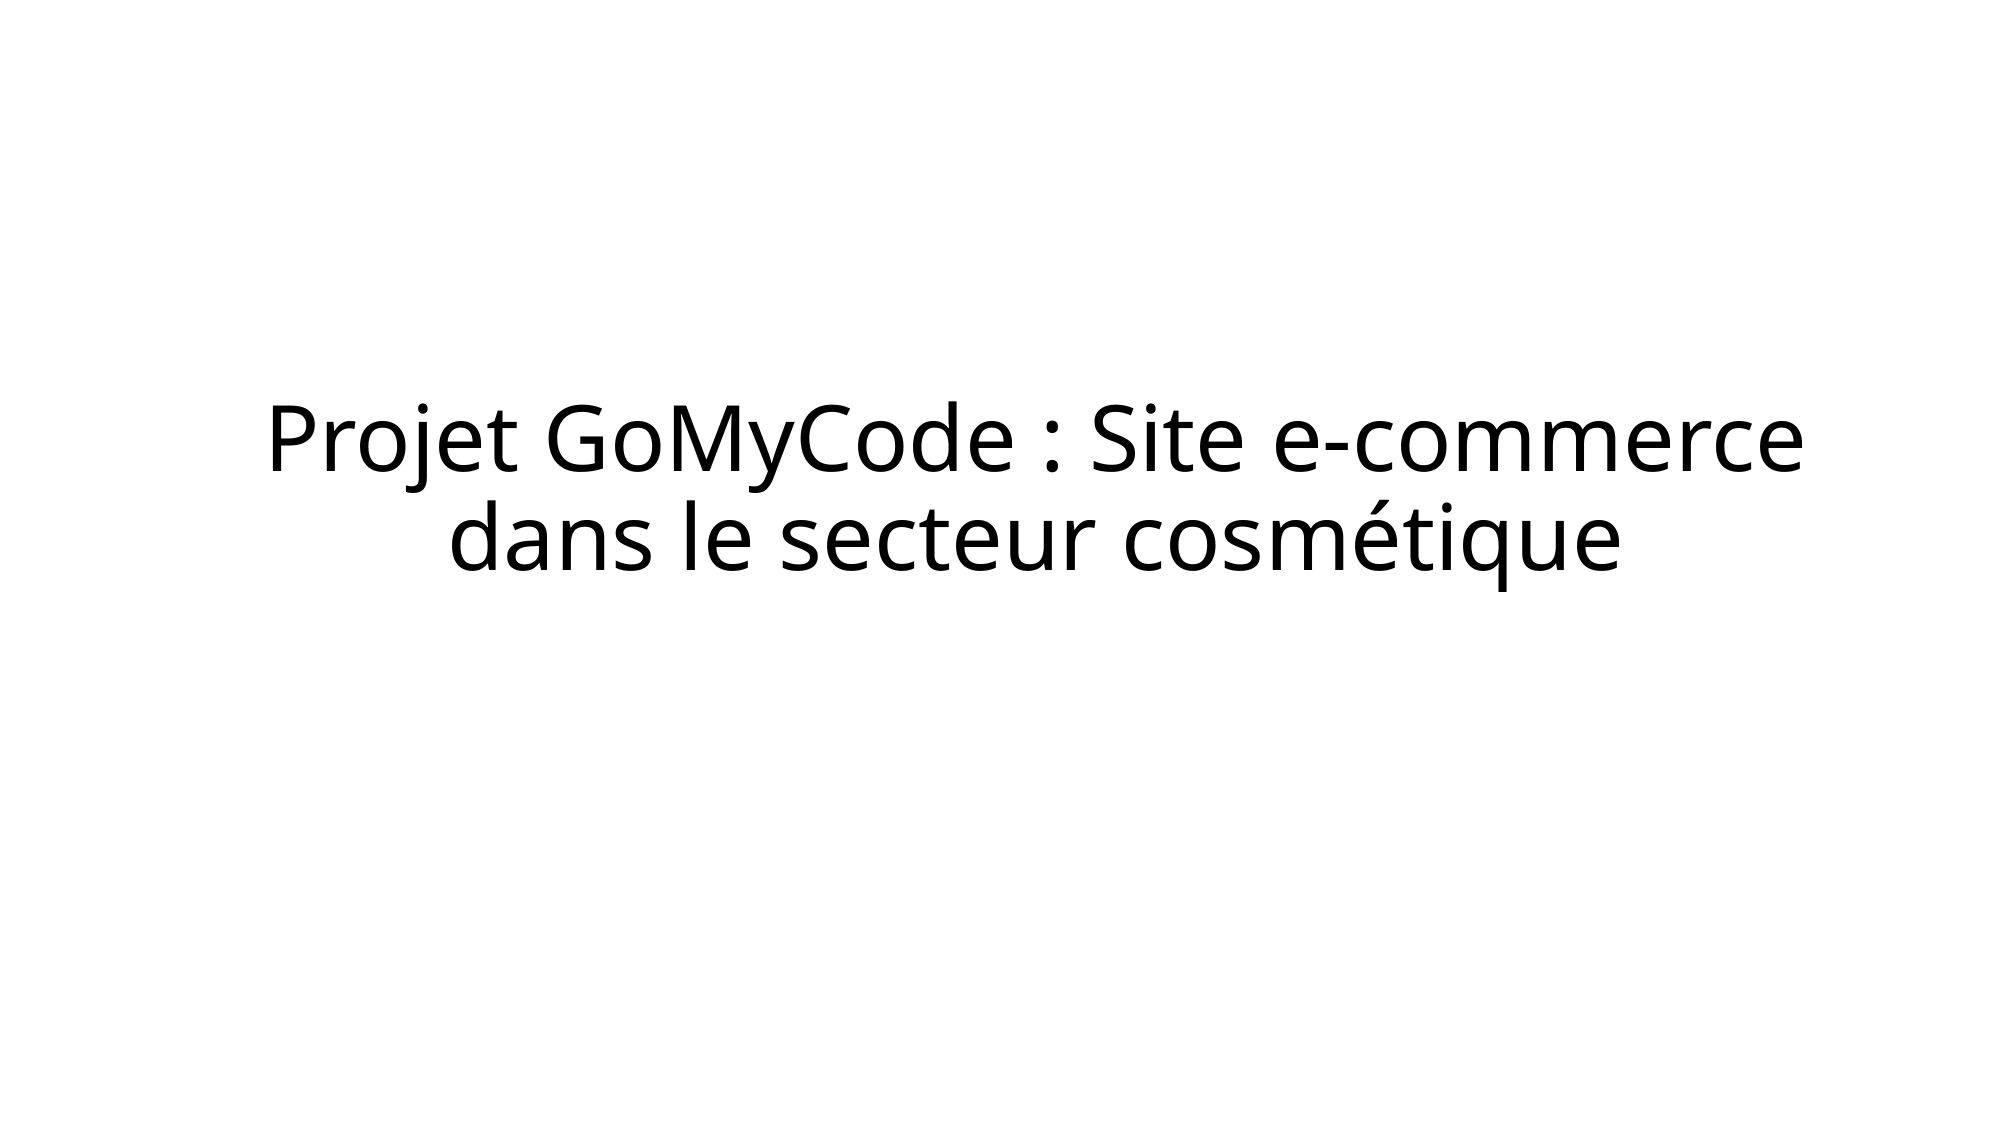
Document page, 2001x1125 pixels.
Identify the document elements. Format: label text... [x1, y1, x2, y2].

title Projet GoMyCode : Site e-commerce dans le secteur cosmétique [173, 382, 1899, 600]
